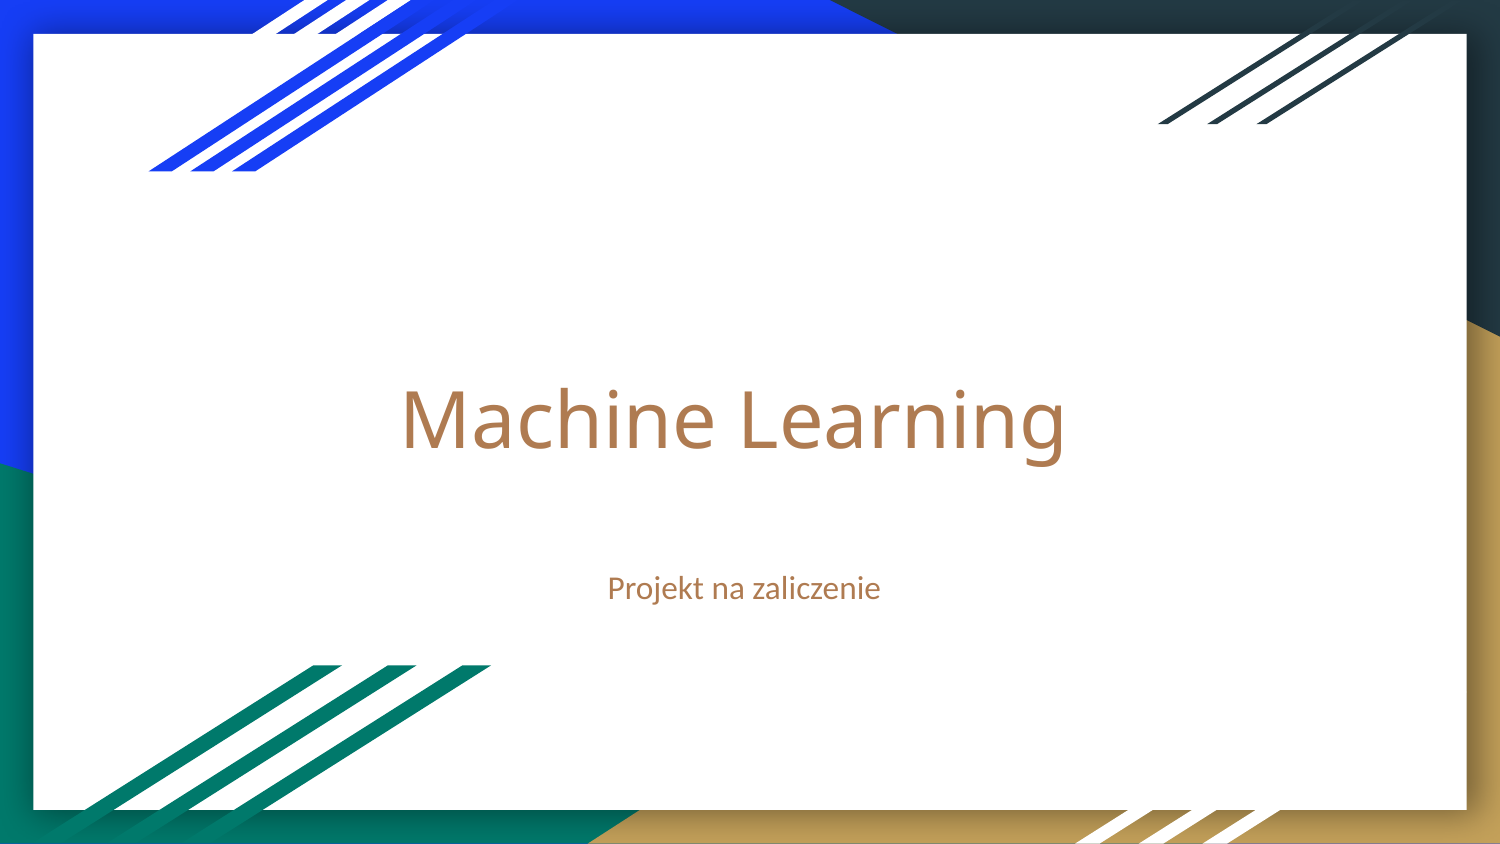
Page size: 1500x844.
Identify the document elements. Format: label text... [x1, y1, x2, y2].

title Machine Learning [304, 298, 1185, 537]
subtitle Projekt na zaliczenie [304, 559, 1185, 646]
